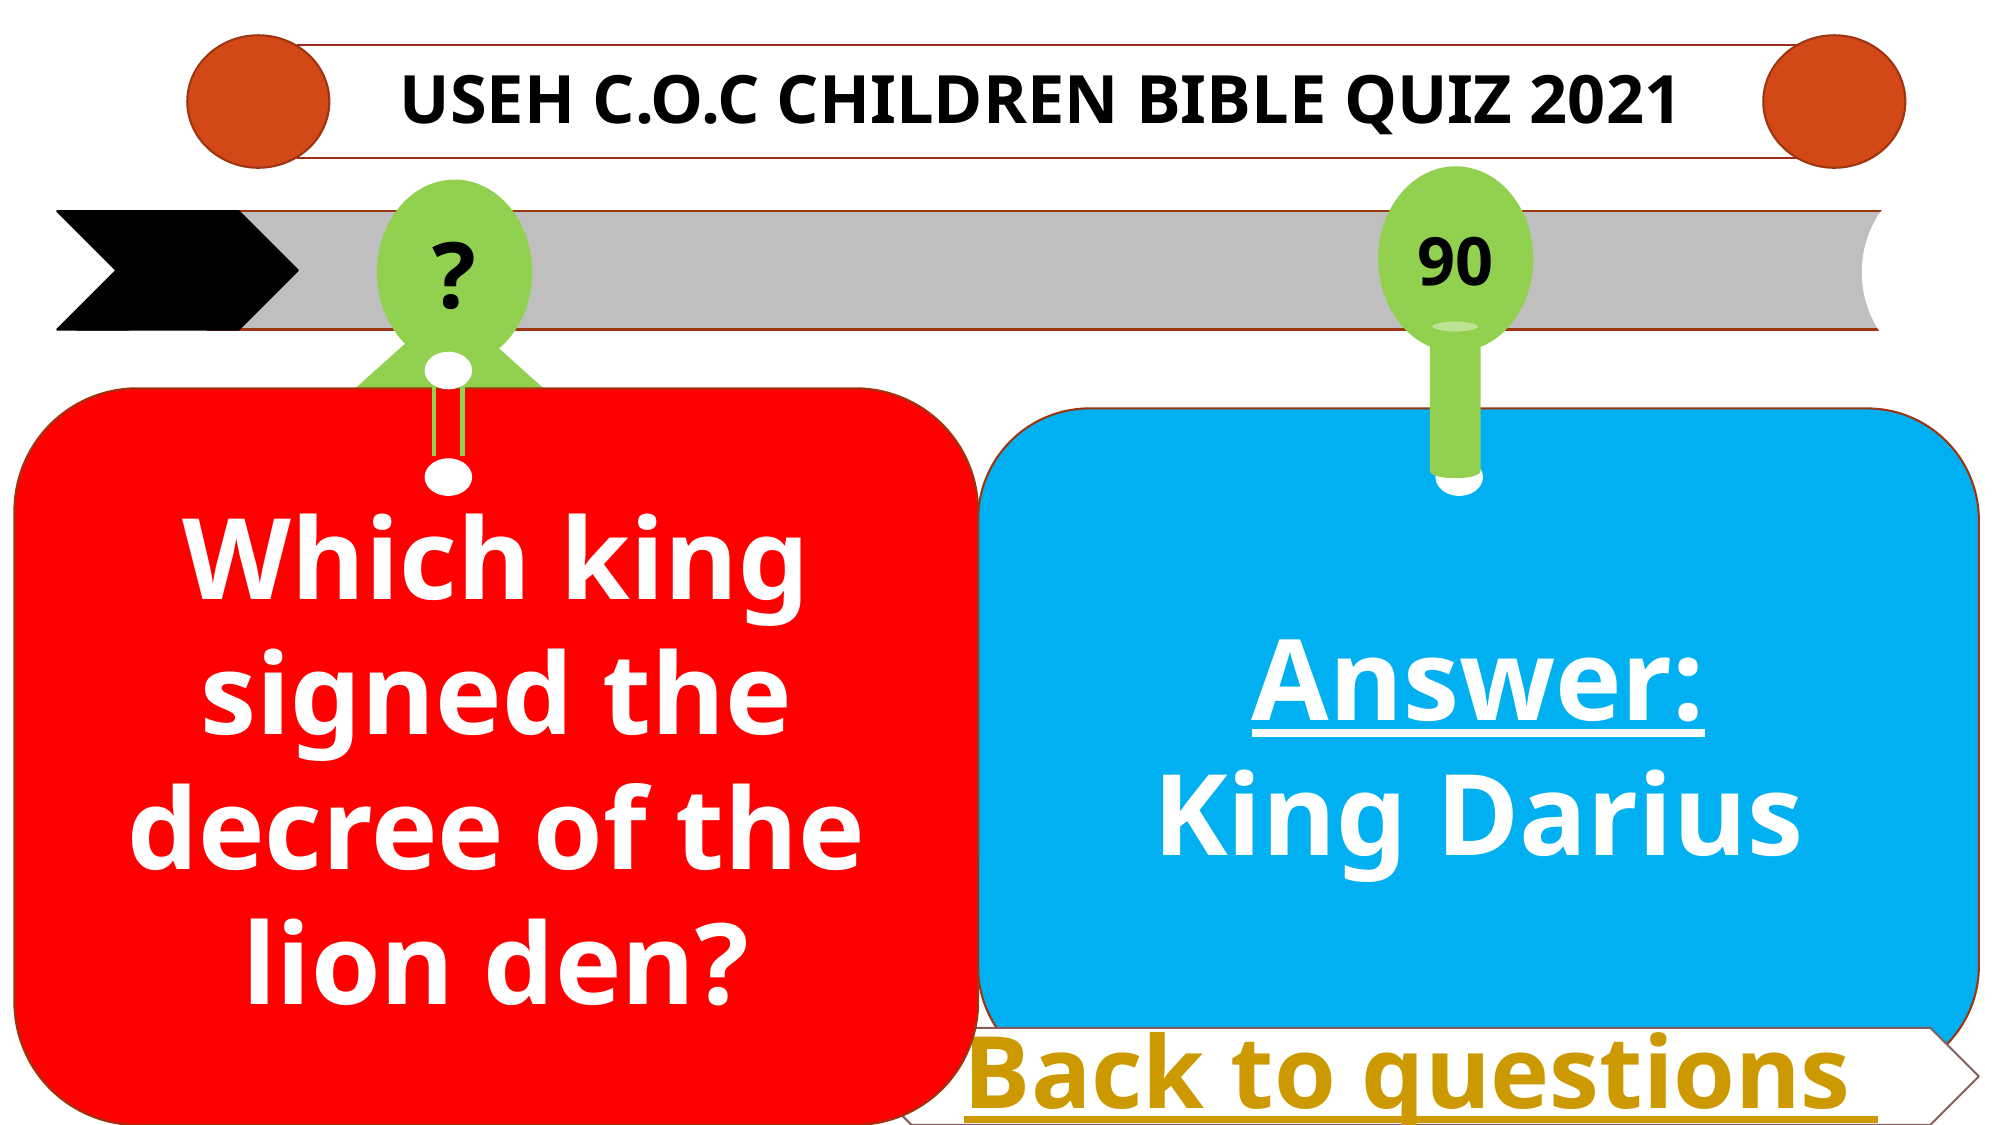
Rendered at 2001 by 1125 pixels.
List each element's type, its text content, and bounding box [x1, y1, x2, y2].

text_box Which king signed the decree of the lion den? [13, 387, 980, 1125]
text_box [186, 34, 331, 169]
text_box [423, 457, 474, 497]
text_box [355, 344, 432, 387]
text_box [423, 350, 474, 391]
text_box [1762, 34, 1907, 169]
text_box ? [375, 178, 534, 364]
text_box [75, 210, 299, 331]
text_box [1860, 178, 2000, 367]
text_box [240, 210, 395, 331]
text_box [1429, 319, 1481, 479]
text_box Back to questions [902, 1026, 1980, 1125]
text_box [515, 210, 1404, 331]
title USEH C.O.C CHILDREN Bible QUIZ 2021 [298, 44, 1795, 159]
text_box [1508, 210, 1879, 331]
text_box [464, 349, 544, 387]
text_box Answer: King Darius [979, 407, 1980, 1044]
text_box [56, 210, 133, 331]
text_box [1434, 467, 1485, 497]
text_box 90 [1377, 165, 1535, 348]
